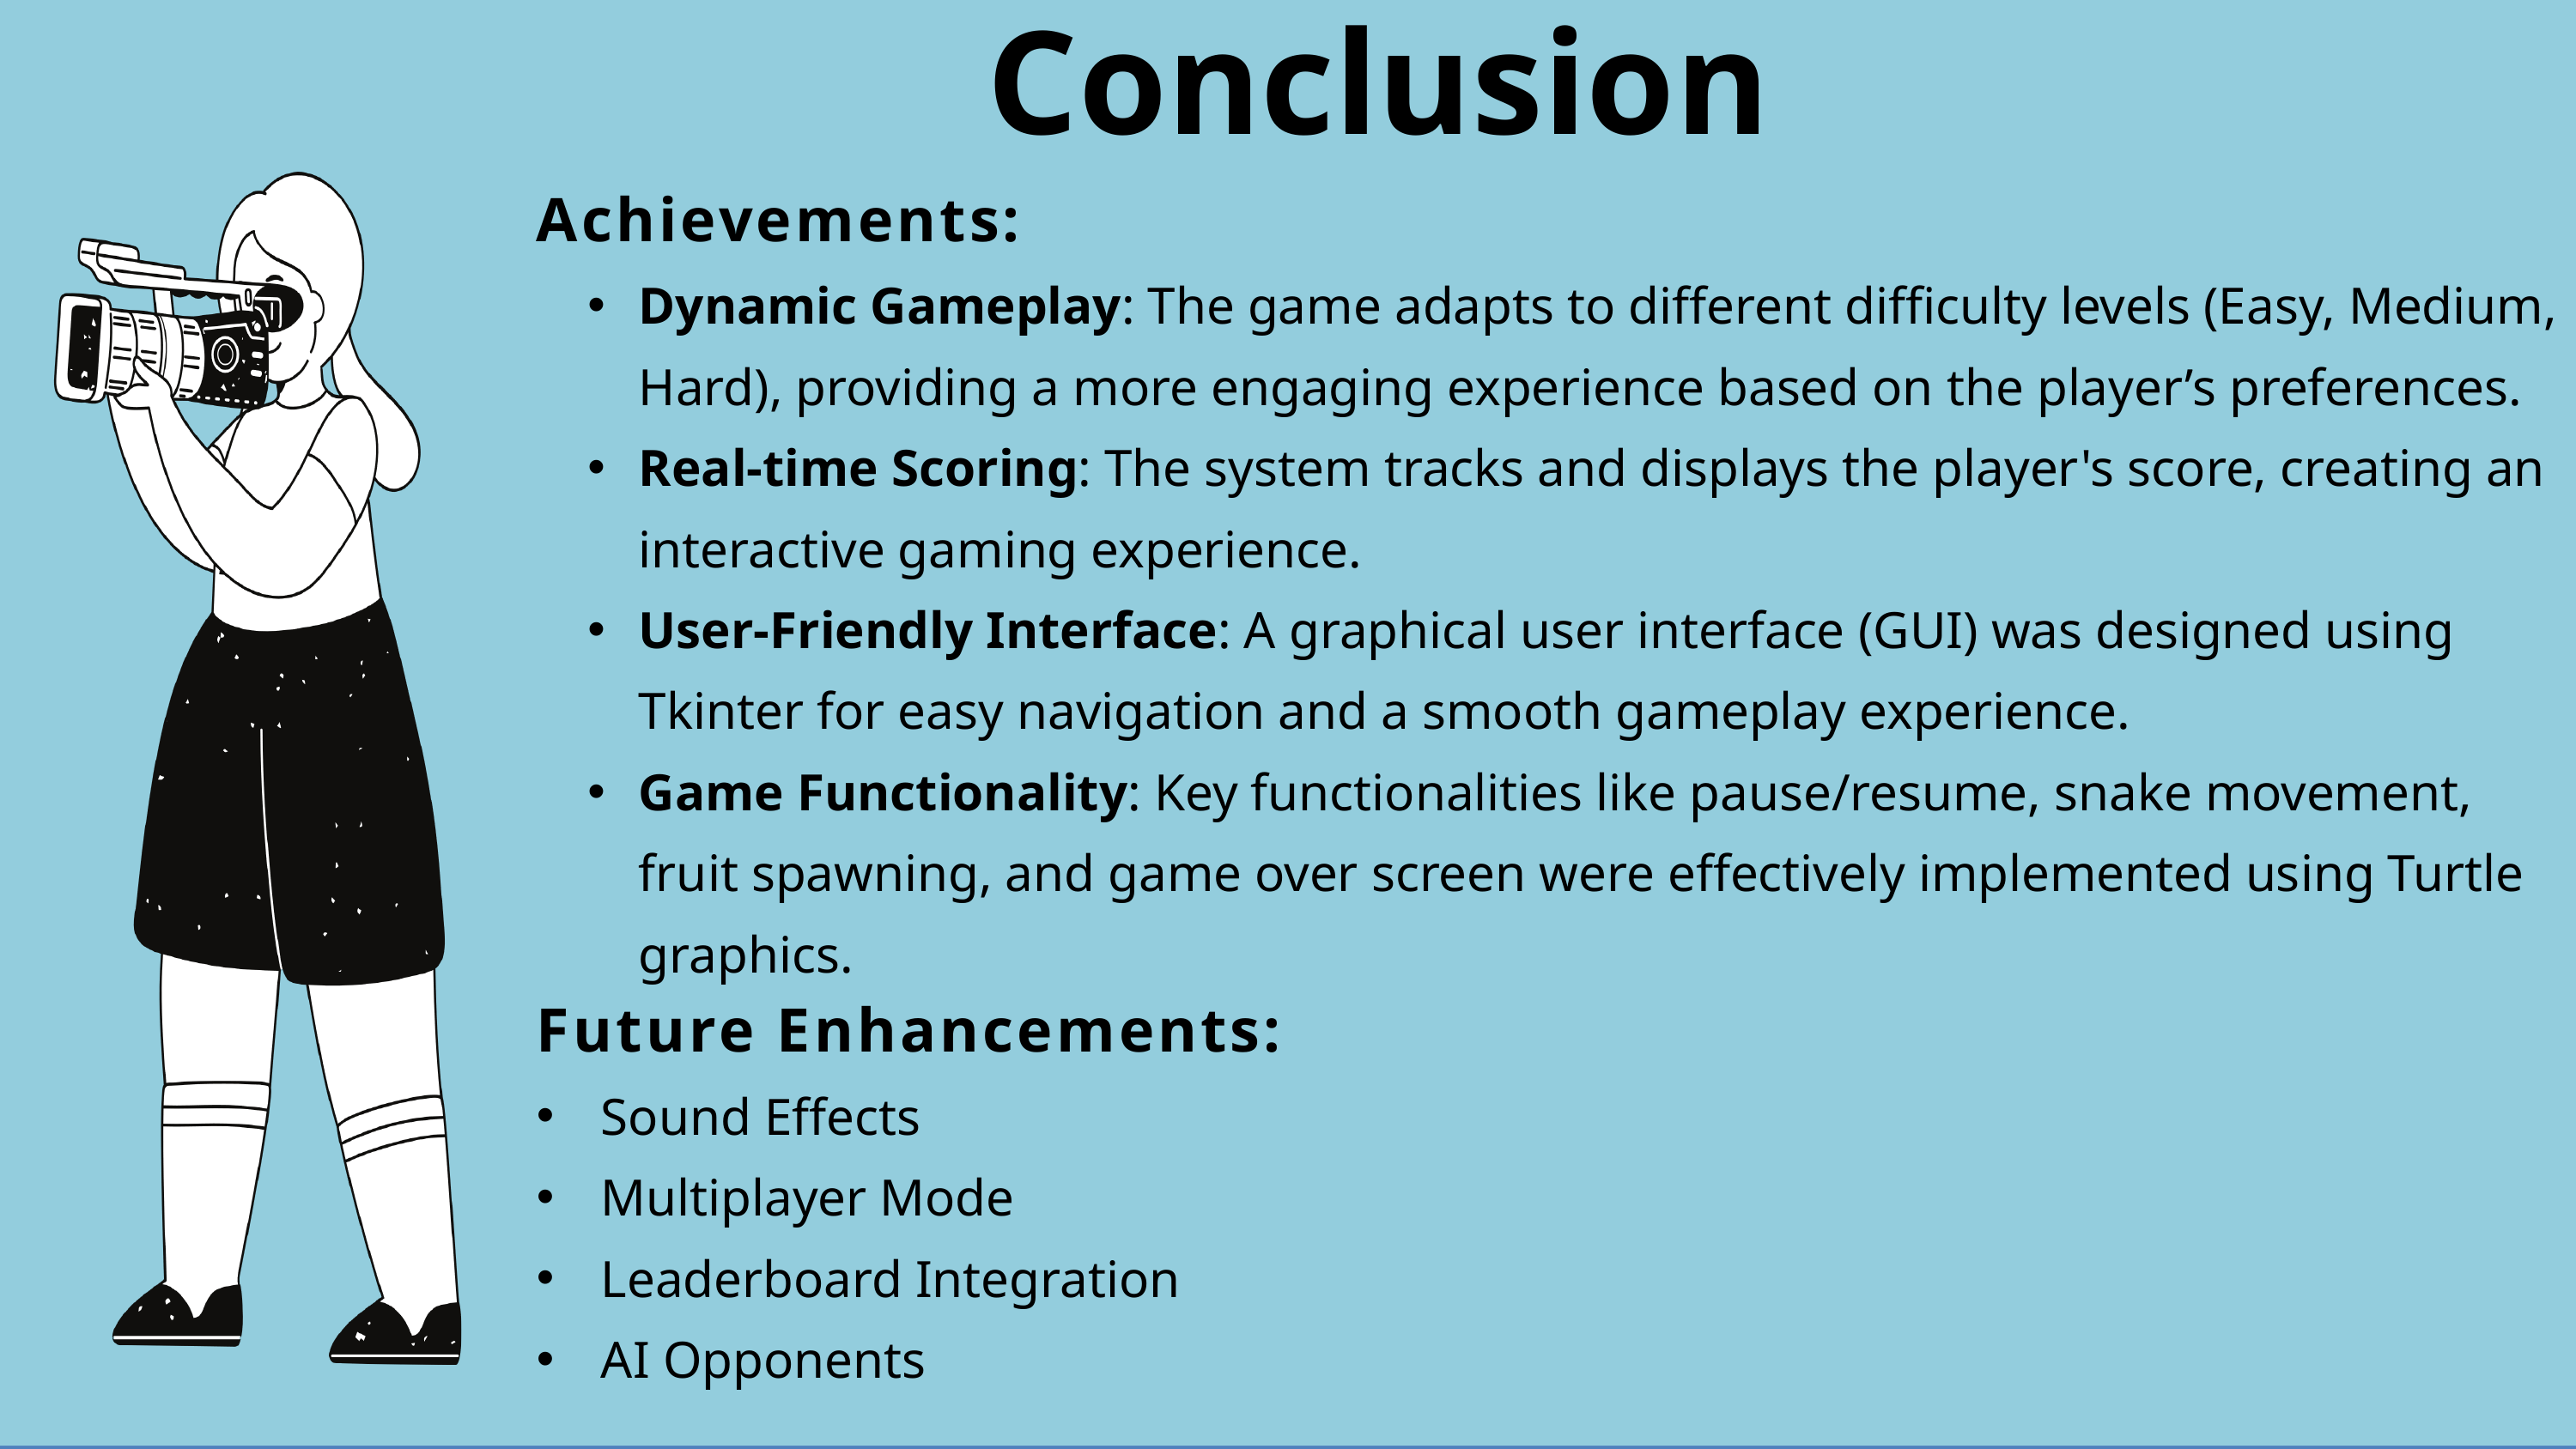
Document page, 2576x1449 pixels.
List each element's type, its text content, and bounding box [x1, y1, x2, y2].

text_box Conclusion [987, 6, 2093, 163]
text_box Achievements: Dynamic Gameplay: The game adapts to different difficulty levels (Easy, Medium, Hard), providing a more engaging experience based on the player’s preferences. Real-time Scoring: The system tracks and displays the player's score, creating an interactive gaming experience. User-Friendly Interface: A graphical user interface (GUI) was designed using Tkinter for easy navigation and a smooth gameplay experience. Game Functionality: Key functionalities like pause/resume, snake movement, fruit spawning, and game over screen were effectively implemented using Turtle graphics. Future Enhancements: Sound Effects Multiplayer Mode Leaderboard Integration AI Opponents [536, 172, 2576, 1389]
text_box [53, 172, 462, 1365]
text_box [0, 0, 2576, 1446]
